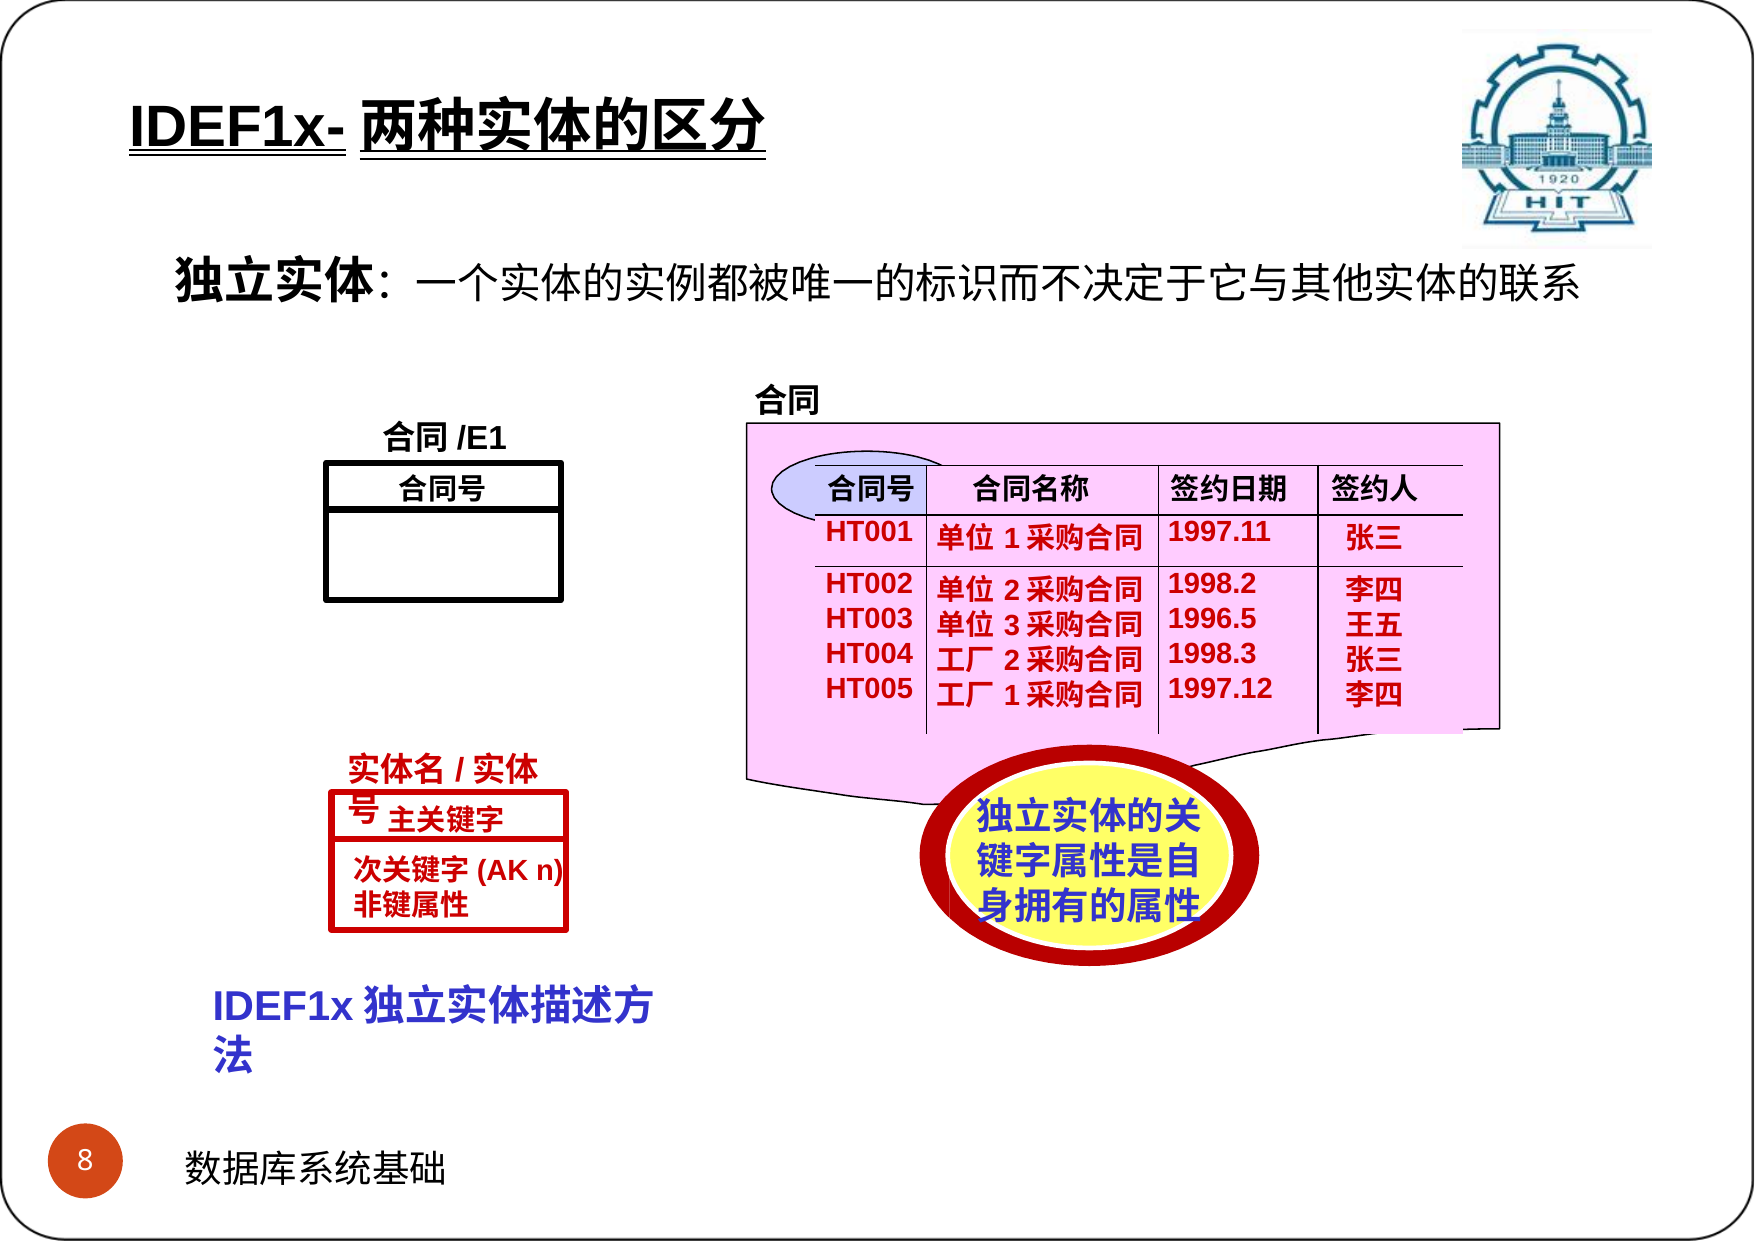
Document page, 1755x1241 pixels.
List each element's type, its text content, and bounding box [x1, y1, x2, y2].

text_box [326, 510, 561, 601]
table_cell 1997.11 [1159, 516, 1317, 566]
picture [0, 0, 1755, 1241]
table_cell HT005 [815, 672, 926, 734]
table_cell 李四 [1319, 672, 1463, 734]
text_box 键字属性是自 身拥有的属性 [974, 836, 1205, 927]
table_cell HT002 [815, 567, 926, 602]
text_box [1205, 801, 1232, 909]
text_box 独立实体的关 [974, 791, 1205, 836]
table_header 合同号 [815, 466, 926, 514]
table_cell 工厂2采购合同 [927, 637, 1158, 672]
table_cell 张三 [1319, 516, 1463, 566]
text_box 次关键字(AK n) [351, 851, 565, 887]
table_cell 工厂1采购合同 [927, 672, 1158, 734]
table_cell 李四 [1319, 567, 1463, 602]
table_cell 1996.5 [1159, 602, 1317, 637]
text_box 独立实体：一个实体的实例都被唯一的标识而不决定于它与其他实体的联系 [172, 248, 1585, 309]
text_box [919, 744, 1260, 967]
table_cell 单位3采购合同 [927, 602, 1158, 637]
text_box IDEF1x独立实体描述方法 [210, 978, 693, 1079]
text_box [822, 451, 941, 465]
text_box IDEF1x-两种实体的区分 [114, 80, 1232, 168]
table_cell HT003 [815, 602, 926, 637]
table_cell 1998.2 [1159, 567, 1317, 602]
table_cell 1998.3 [1159, 637, 1317, 672]
text_box [326, 462, 561, 509]
table_cell HT004 [815, 637, 926, 672]
text_box [782, 506, 815, 521]
text_box [822, 423, 1500, 730]
text_box [331, 792, 566, 839]
text_box 主关键字 [385, 801, 507, 837]
text_box [331, 840, 566, 930]
text_box [987, 762, 1192, 791]
text_box [746, 506, 1371, 805]
table_cell 王五 [1319, 602, 1463, 637]
table_cell 张三 [1319, 637, 1463, 672]
text_box 合同 合同/E1 合同号 [380, 381, 822, 506]
table_header 签约日期 [1159, 466, 1317, 514]
table_header 签约人 [1319, 466, 1463, 514]
title IDEF1x-两种实体的区分 (2)独立实体 [47, 42, 1353, 250]
table_cell HT001 [815, 516, 926, 566]
table_cell 单位1采购合同 [927, 516, 1158, 566]
text_box [999, 927, 1180, 949]
table_cell 1997.12 [1159, 672, 1317, 734]
table_cell 单位2采购合同 [927, 567, 1158, 602]
text_box [947, 801, 974, 910]
text_box 实体名/实体号 [345, 747, 566, 792]
text_box 非键属性 [351, 886, 472, 922]
table_header 合同名称 [927, 466, 1158, 514]
